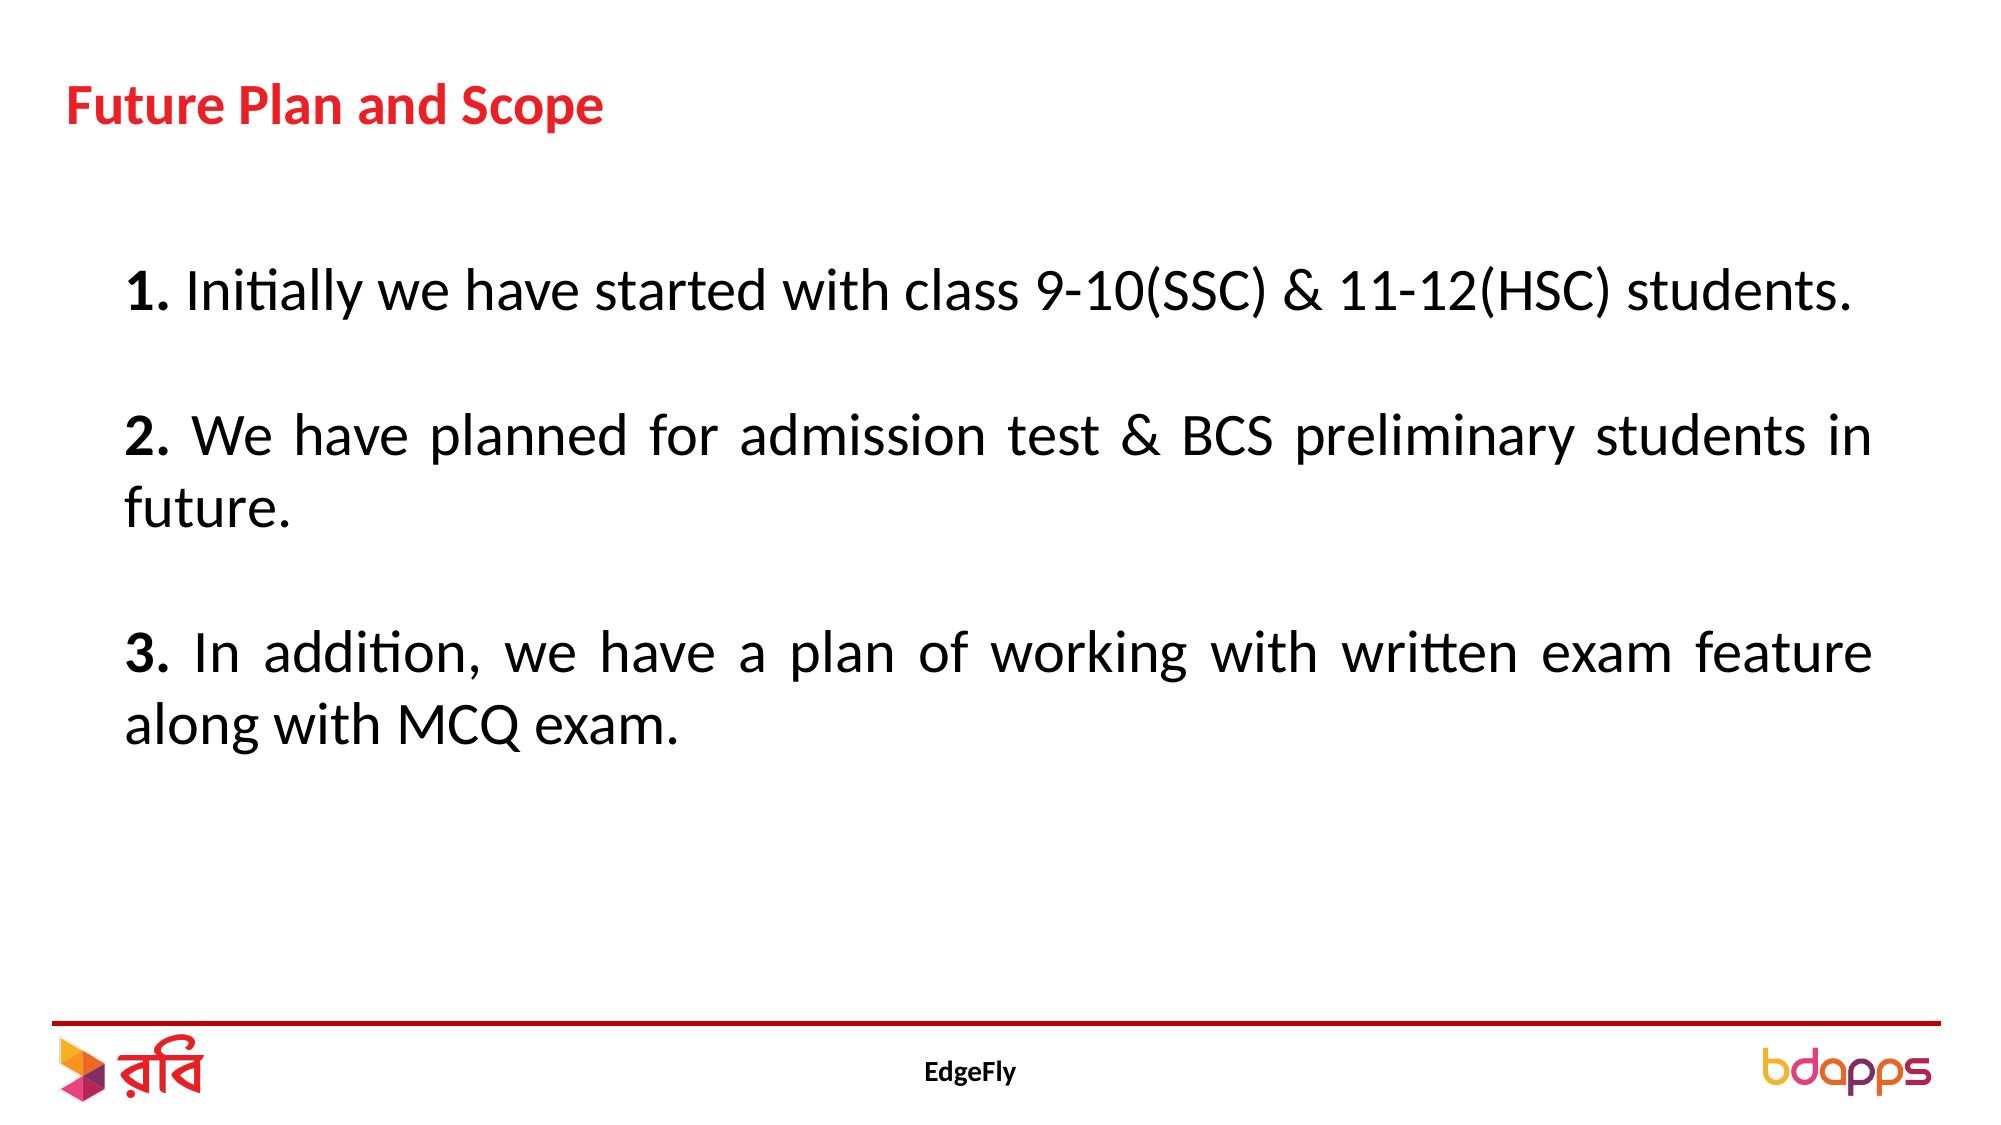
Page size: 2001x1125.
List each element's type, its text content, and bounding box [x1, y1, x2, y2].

text_box Future Plan and Scope [51, 58, 627, 144]
text_box EdgeFly [909, 1044, 1084, 1095]
picture [58, 1033, 205, 1103]
text_box 1. Initially we have started with class 9-10(SSC) & 11-12(HSC) students. 2. We have planned for admission test & BCS preliminary students in future. 3. In addition, we have a plan of working with written exam feature along with MCQ exam. [109, 234, 1891, 845]
picture [1752, 1036, 1942, 1103]
